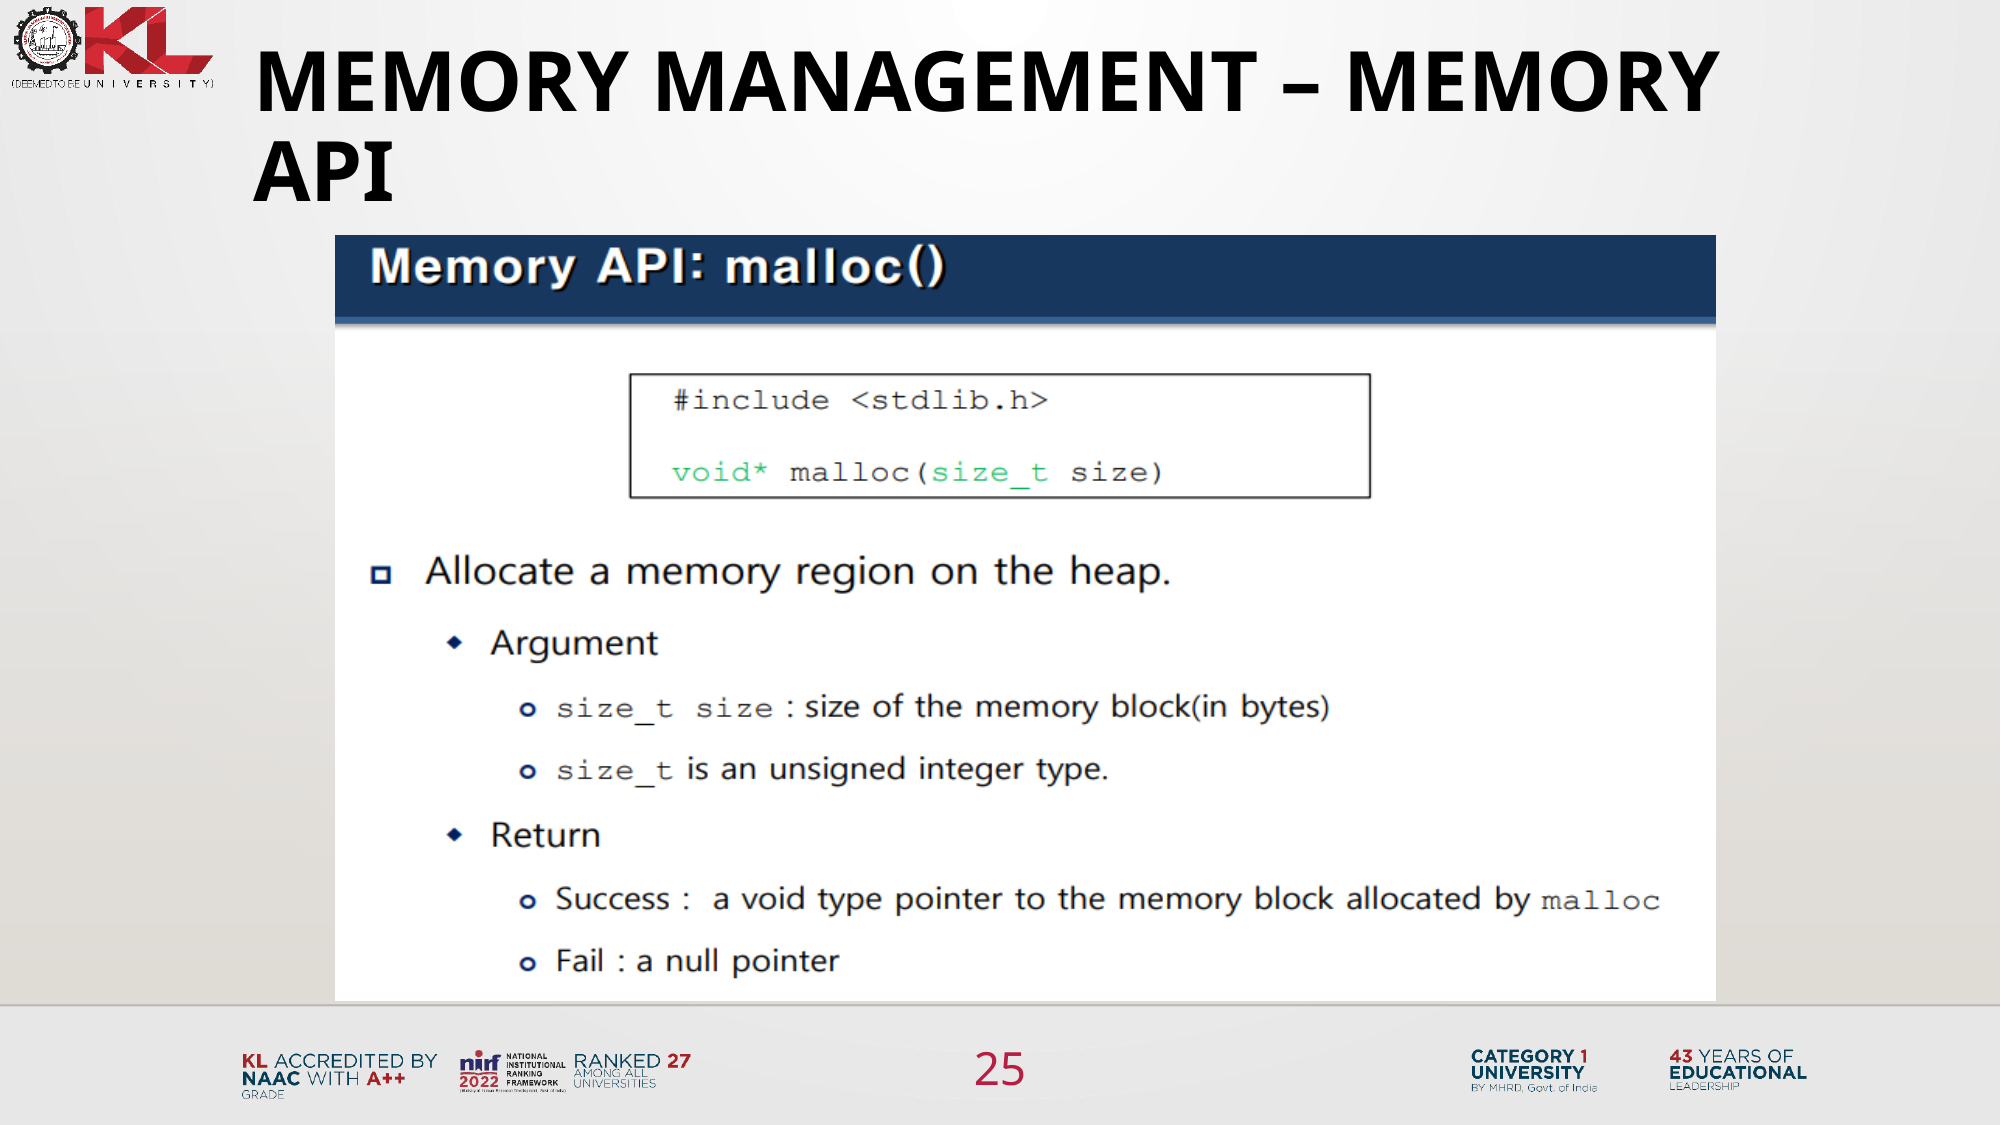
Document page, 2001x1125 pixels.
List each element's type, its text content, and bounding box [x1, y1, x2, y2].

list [335, 235, 1716, 1001]
picture [238, 1045, 716, 1103]
picture [1447, 1045, 1814, 1101]
title MEMORY MANAGEMENT – MEMORY API [238, 32, 1814, 205]
slide_number 25 [933, 1031, 1067, 1115]
picture [12, 5, 213, 88]
